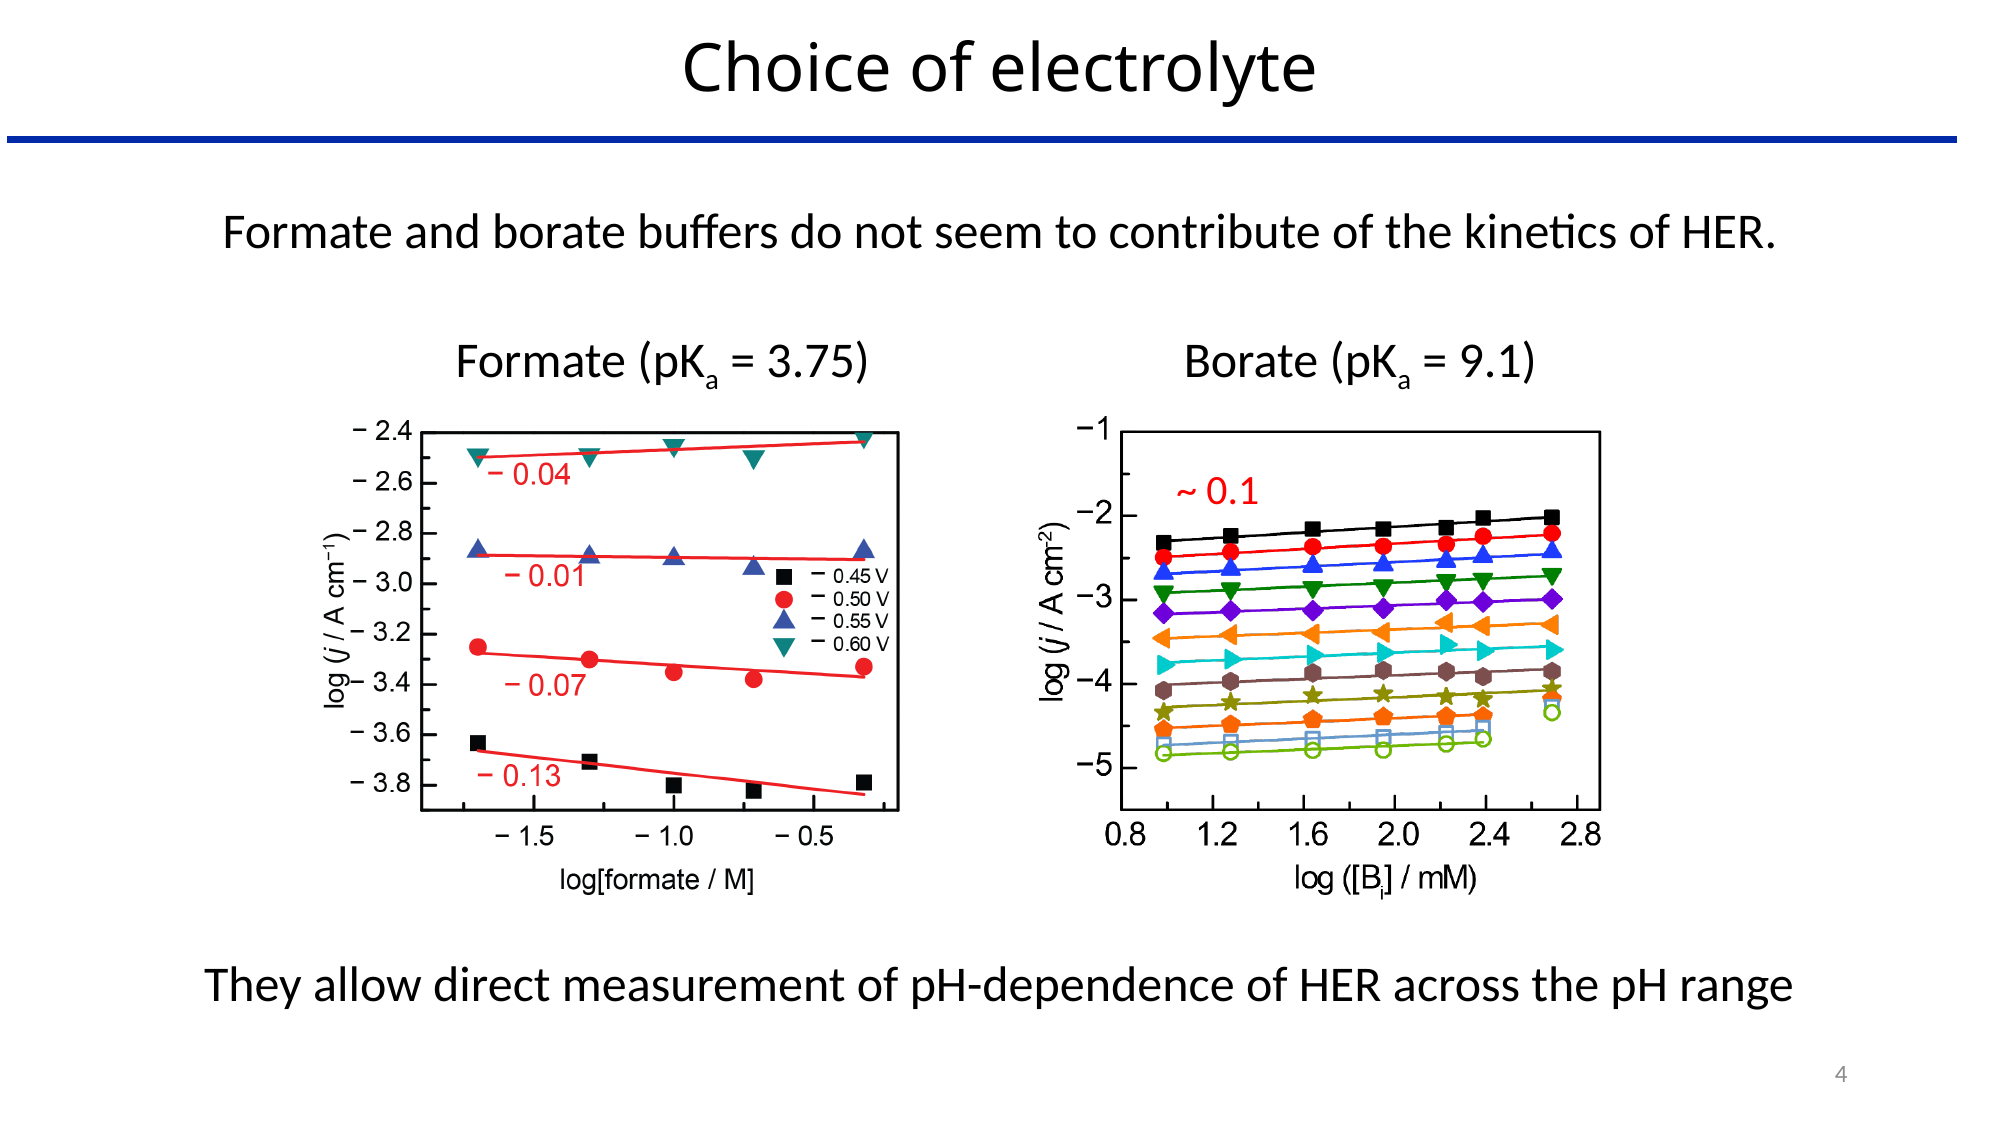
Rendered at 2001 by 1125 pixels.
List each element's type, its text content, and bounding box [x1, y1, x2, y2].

title Choice of electrolyte [0, 0, 2000, 140]
text_box Formate and borate buffers do not seem to contribute of the kinetics of HER. [0, 191, 2000, 266]
picture [310, 395, 933, 898]
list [1023, 411, 1602, 910]
text_box Formate (pKa = 3.75) [421, 319, 905, 395]
text_box They allow direct measurement of pH-dependence of HER across the pH range [0, 944, 2000, 1019]
slide_number 4 [1412, 1042, 1863, 1103]
text_box Borate (pKa = 9.1) [1118, 319, 1602, 403]
